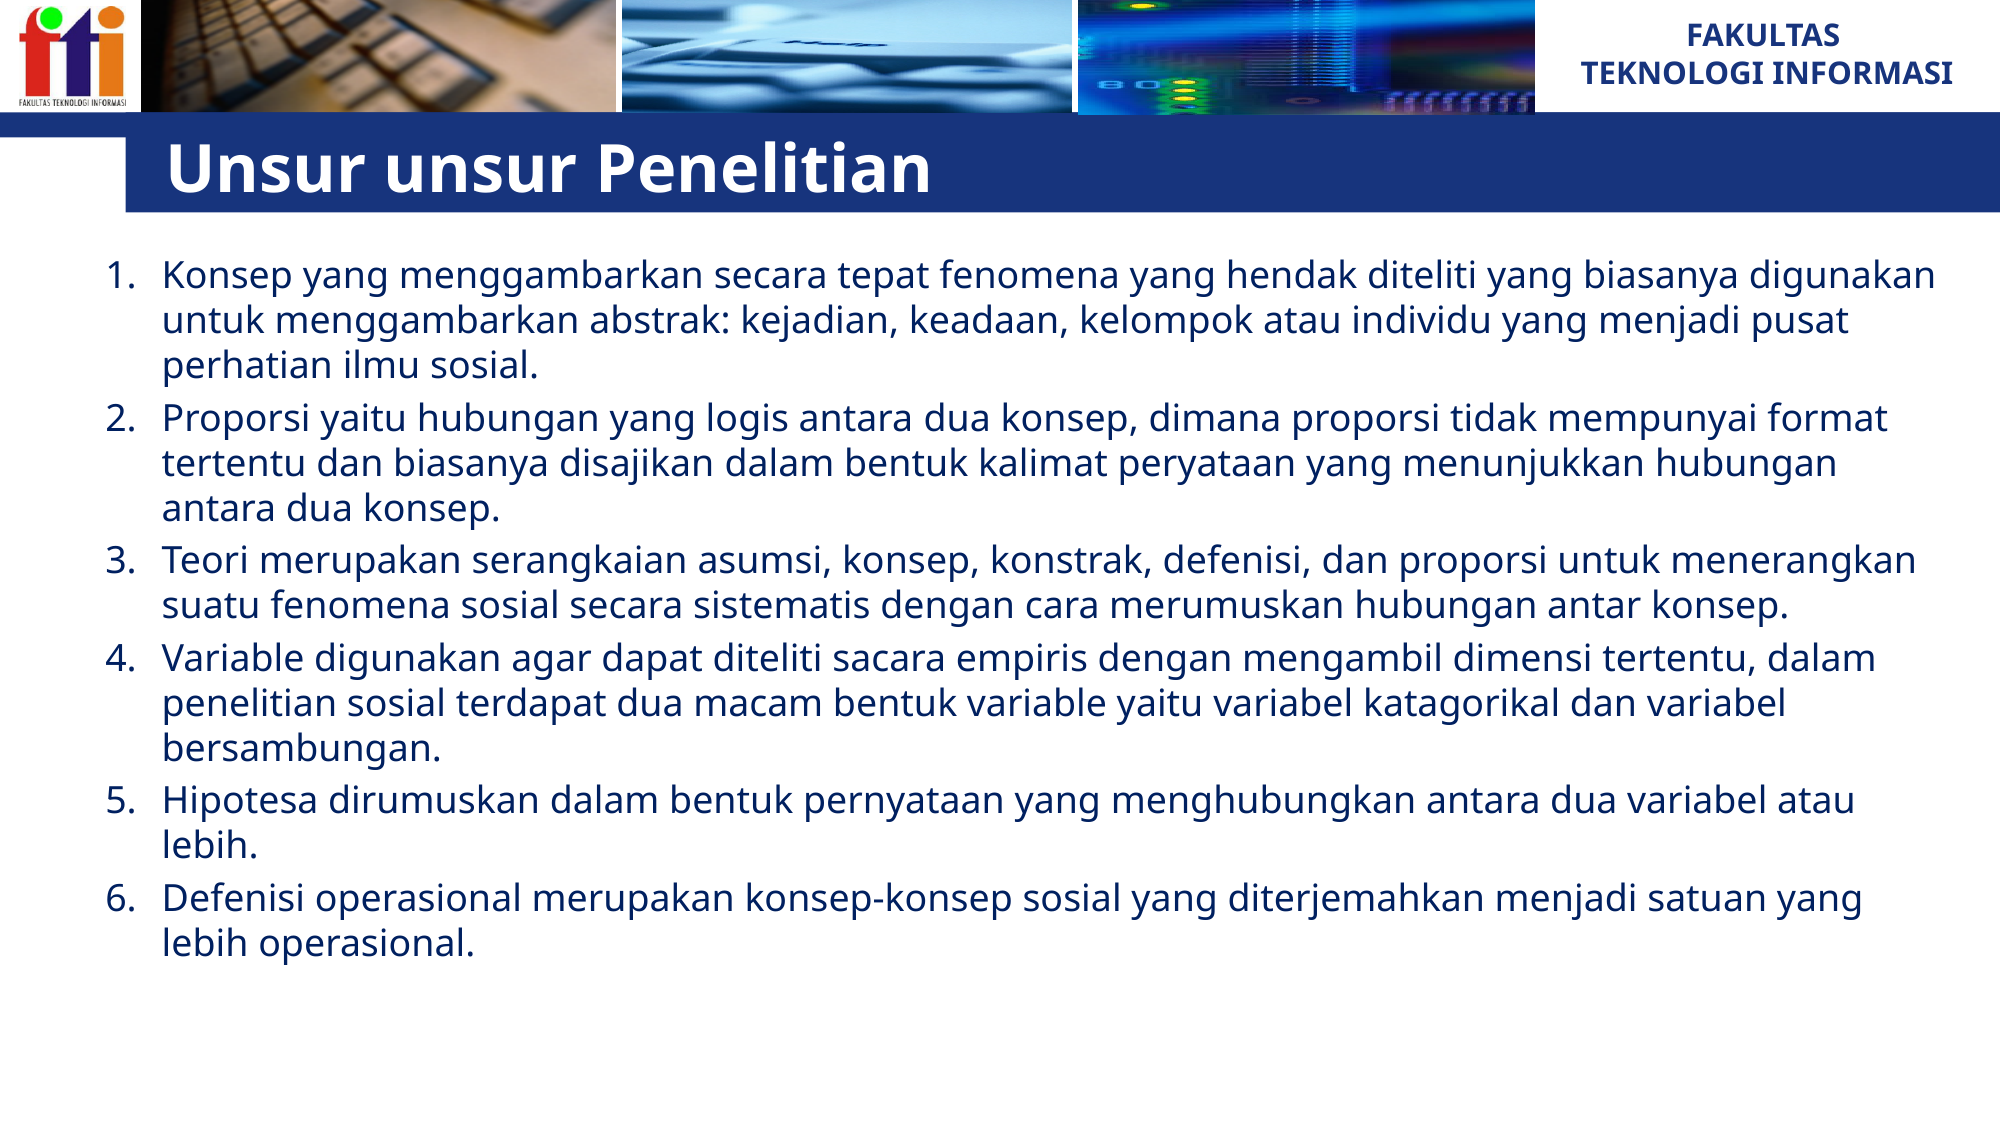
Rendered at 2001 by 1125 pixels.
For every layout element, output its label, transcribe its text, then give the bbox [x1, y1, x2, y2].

picture [1078, 0, 1535, 115]
picture [141, 0, 616, 112]
picture [19, 6, 126, 106]
list Konsep yang menggambarkan secara tepat fenomena yang hendak diteliti yang biasanya digunakan untuk menggambarkan abstrak: kejadian, keadaan, kelompok atau individu yang menjadi pusat perhatian ilmu sosial. Proporsi yaitu hubungan yang logis antara dua konsep, dimana proporsi tidak mempunyai format tertentu dan biasanya disajikan dalam bentuk kalimat peryataan yang menunjukkan hubungan antara dua konsep. Teori merupakan serangkaian asumsi, konsep, konstrak, defenisi, dan proporsi untuk menerangkan suatu fenomena sosial secara sistematis dengan cara merumuskan hubungan antar konsep. Variable digunakan agar dapat diteliti sacara empiris dengan mengambil dimensi tertentu, dalam penelitian sosial terdapat dua macam bentuk variable yaitu variabel katagorikal dan variabel bersambungan. Hipotesa dirumuskan dalam bentuk pernyataan yang menghubungkan antara dua variabel atau lebih. Defenisi operasional merupakan konsep-konsep sosial yang diterjemahkan menjadi satuan yang lebih operasional. [90, 243, 1958, 1057]
picture [622, 0, 1072, 113]
title Unsur unsur Penelitian [149, 119, 1934, 213]
